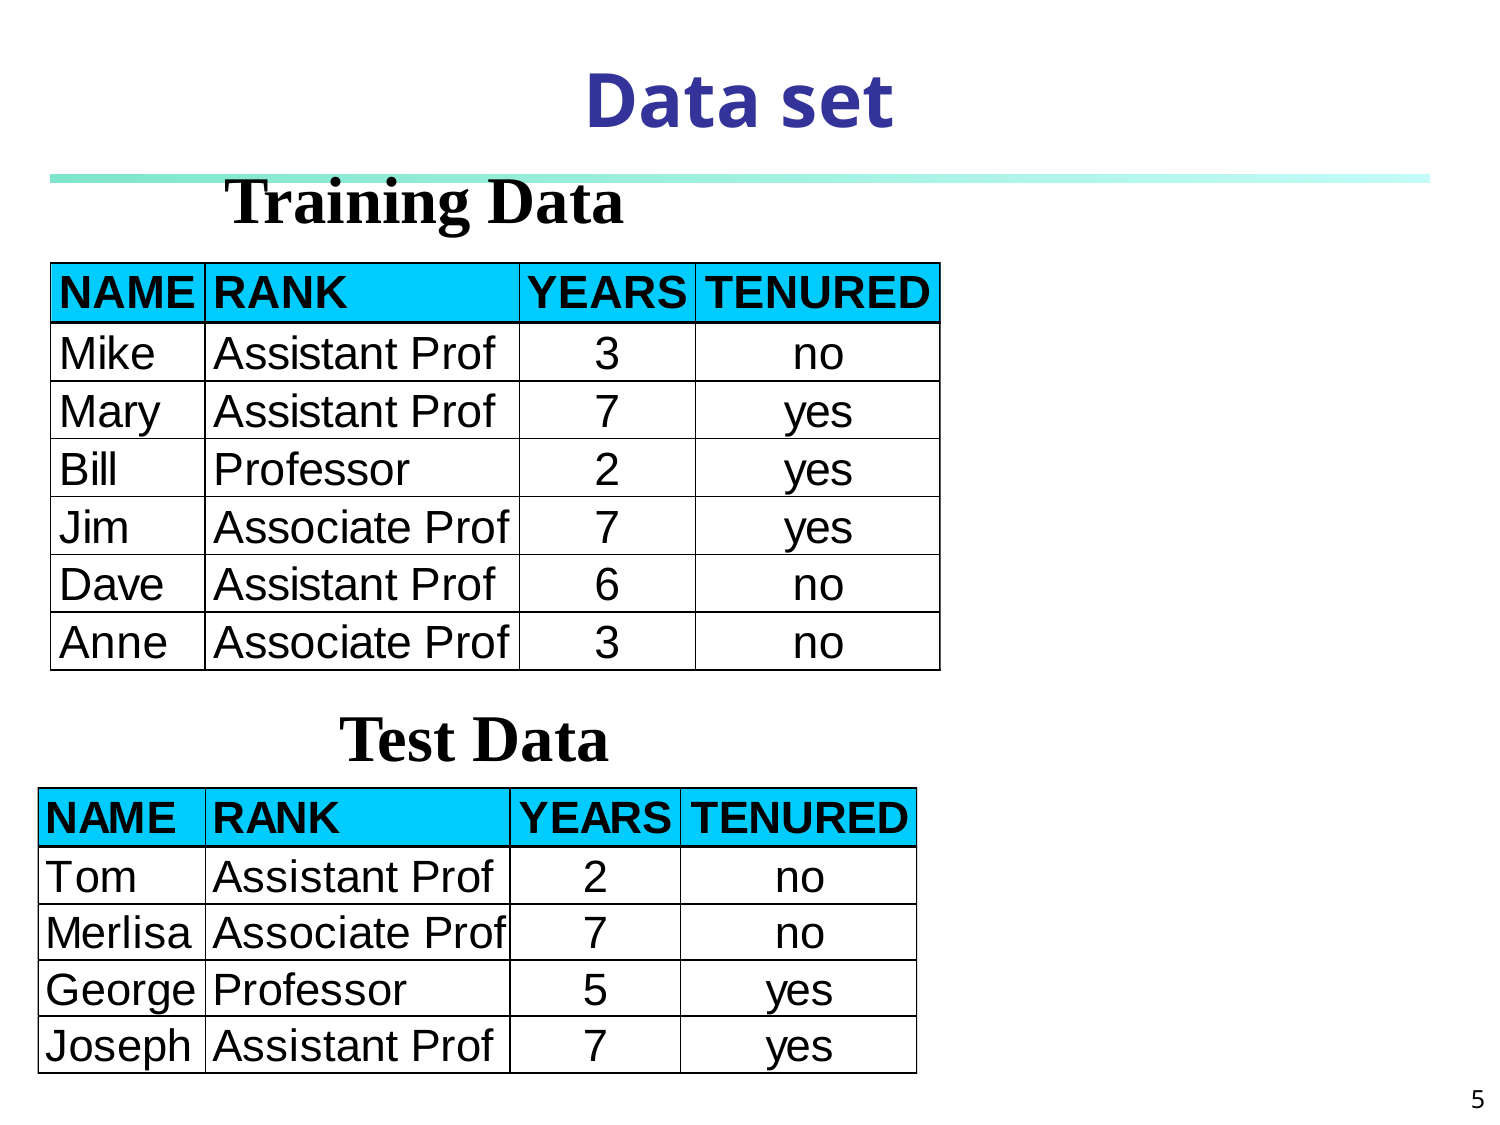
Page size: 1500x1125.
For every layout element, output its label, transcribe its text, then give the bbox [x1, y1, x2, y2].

title Data set [50, 50, 1429, 150]
slide_number 5 [1187, 1062, 1500, 1125]
text_box Training Data [49, 149, 800, 245]
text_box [37, 787, 919, 1076]
text_box Test Data [99, 687, 850, 783]
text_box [49, 262, 943, 673]
